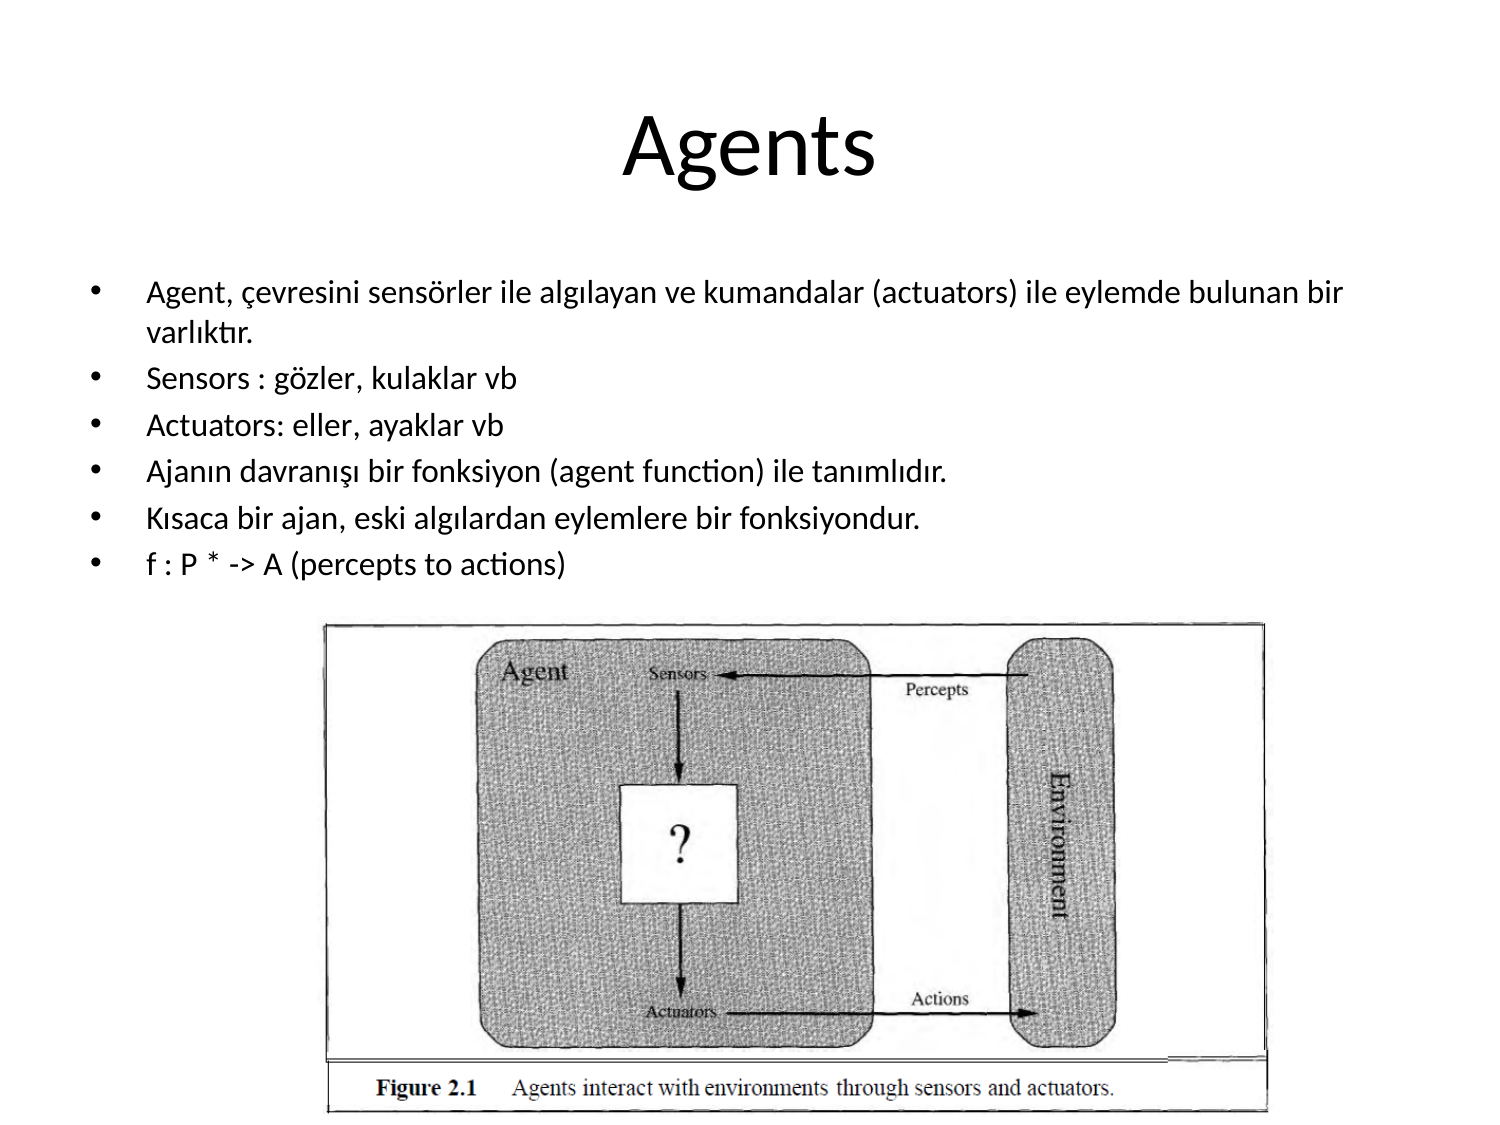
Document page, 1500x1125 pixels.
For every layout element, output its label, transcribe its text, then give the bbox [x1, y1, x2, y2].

title Agents [75, 45, 1425, 233]
picture [312, 616, 1282, 1125]
list Agent, çevresini sensörler ile algılayan ve kumandalar (actuators) ile eylemde bulunan bir varlıktır. Sensors : gözler, kulaklar vb Actuators: eller, ayaklar vb Ajanın davranışı bir fonksiyon (agent function) ile tanımlıdır. Kısaca bir ajan, eski algılardan eylemlere bir fonksiyondur. f : P * -> A (percepts to actions) [75, 262, 1425, 1005]
